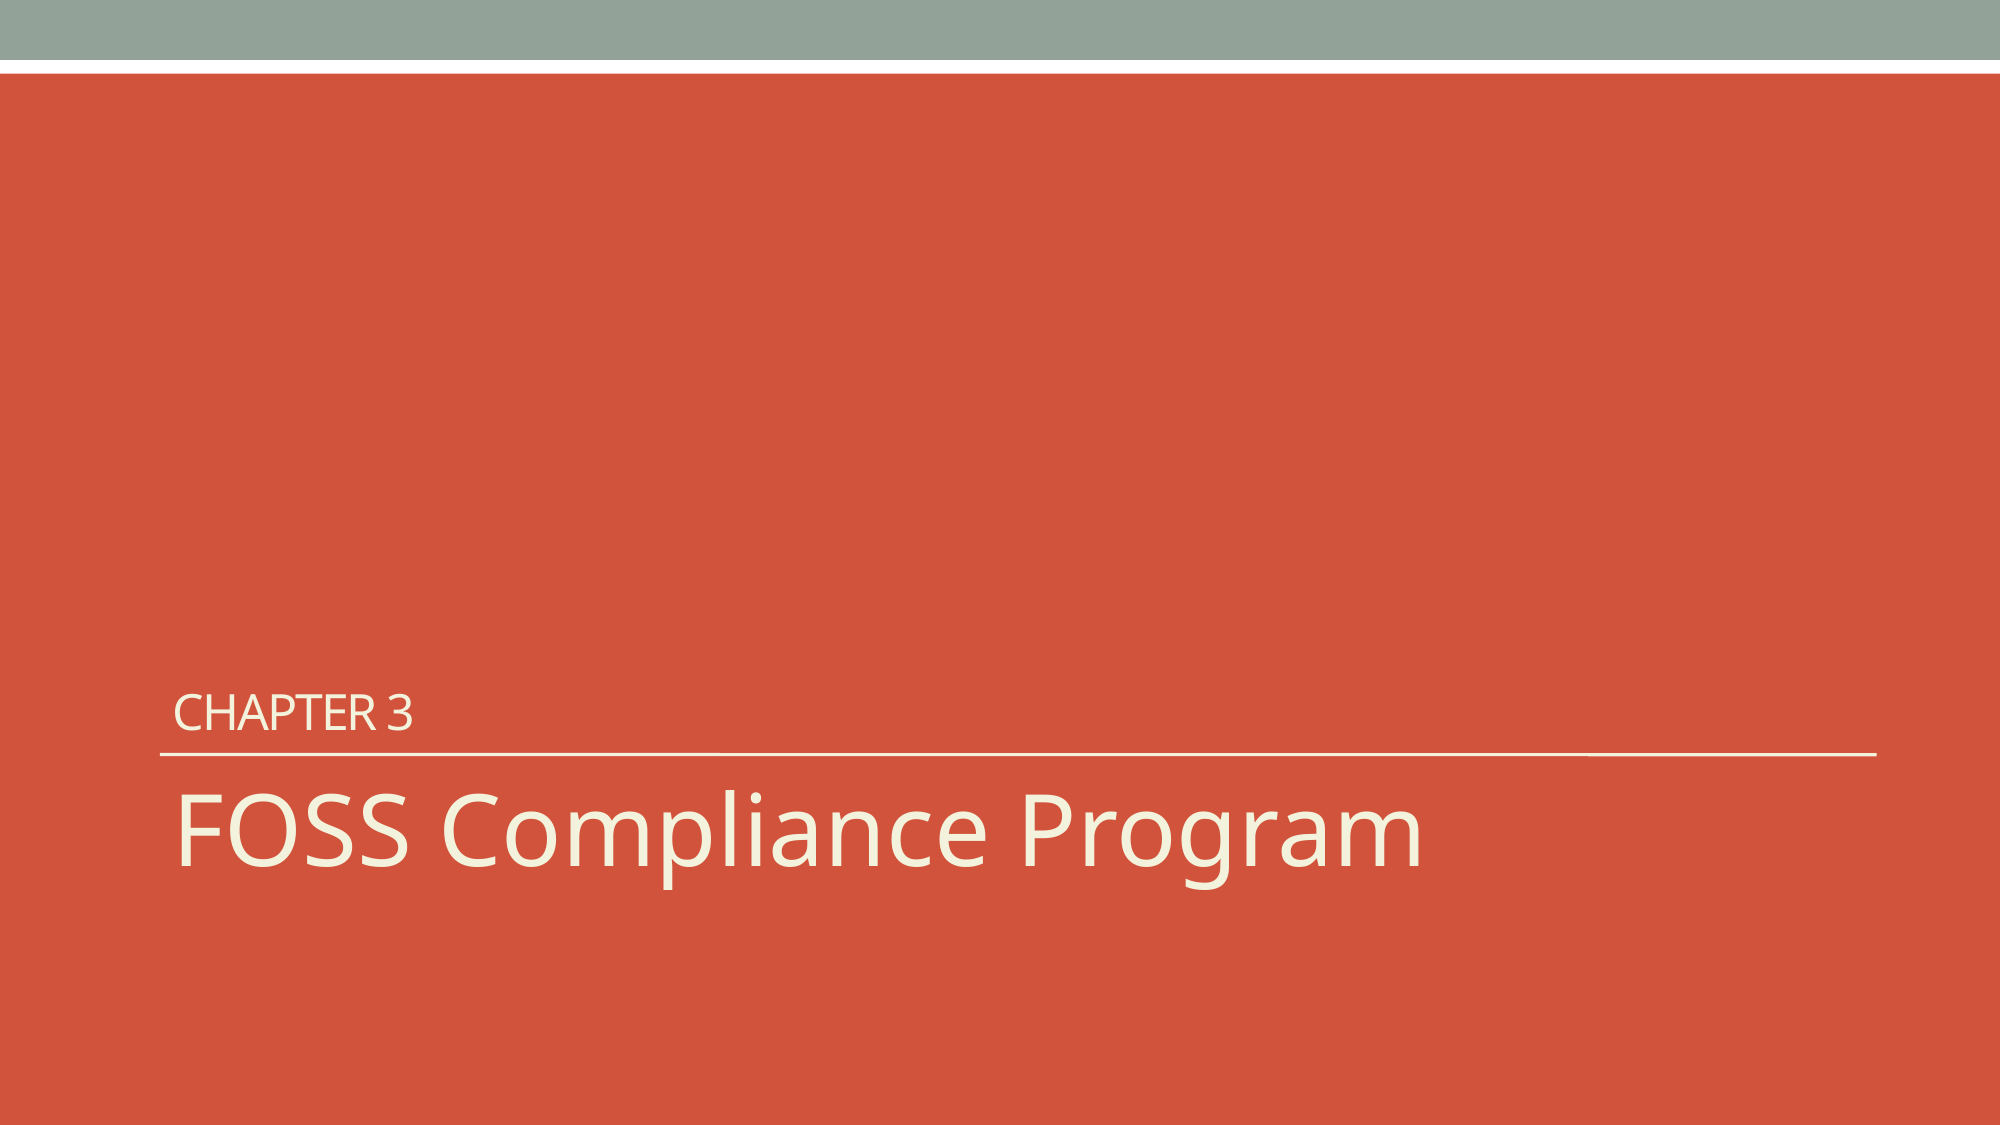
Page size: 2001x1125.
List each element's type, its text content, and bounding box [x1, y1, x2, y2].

list FOSS Compliance Program [157, 758, 1858, 1006]
title Chapter 3 [157, 387, 1858, 749]
